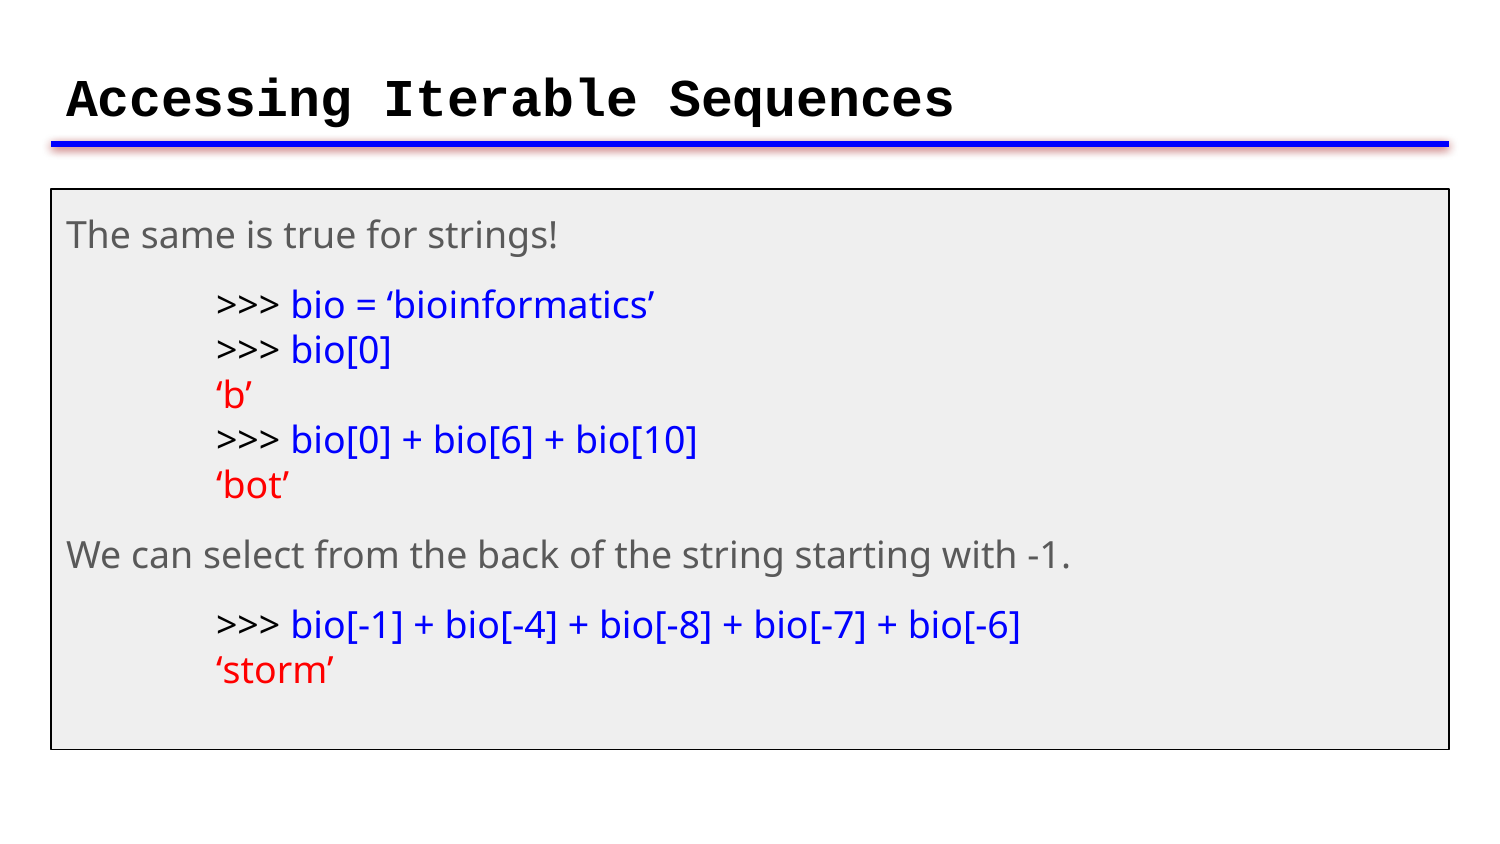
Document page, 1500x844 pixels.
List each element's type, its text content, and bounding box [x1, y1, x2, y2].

title Accessing Iterable Sequences [51, 48, 1449, 142]
list The same is true for strings! >>> bio = ‘bioinformatics’ >>> bio[0] ‘b’ >>> bio[0] + bio[6] + bio[10] ‘bot’ We can select from the back of the string starting with -1. >>> bio[-1] + bio[-4] + bio[-8] + bio[-7] + bio[-6] ‘storm’ [50, 188, 1450, 750]
